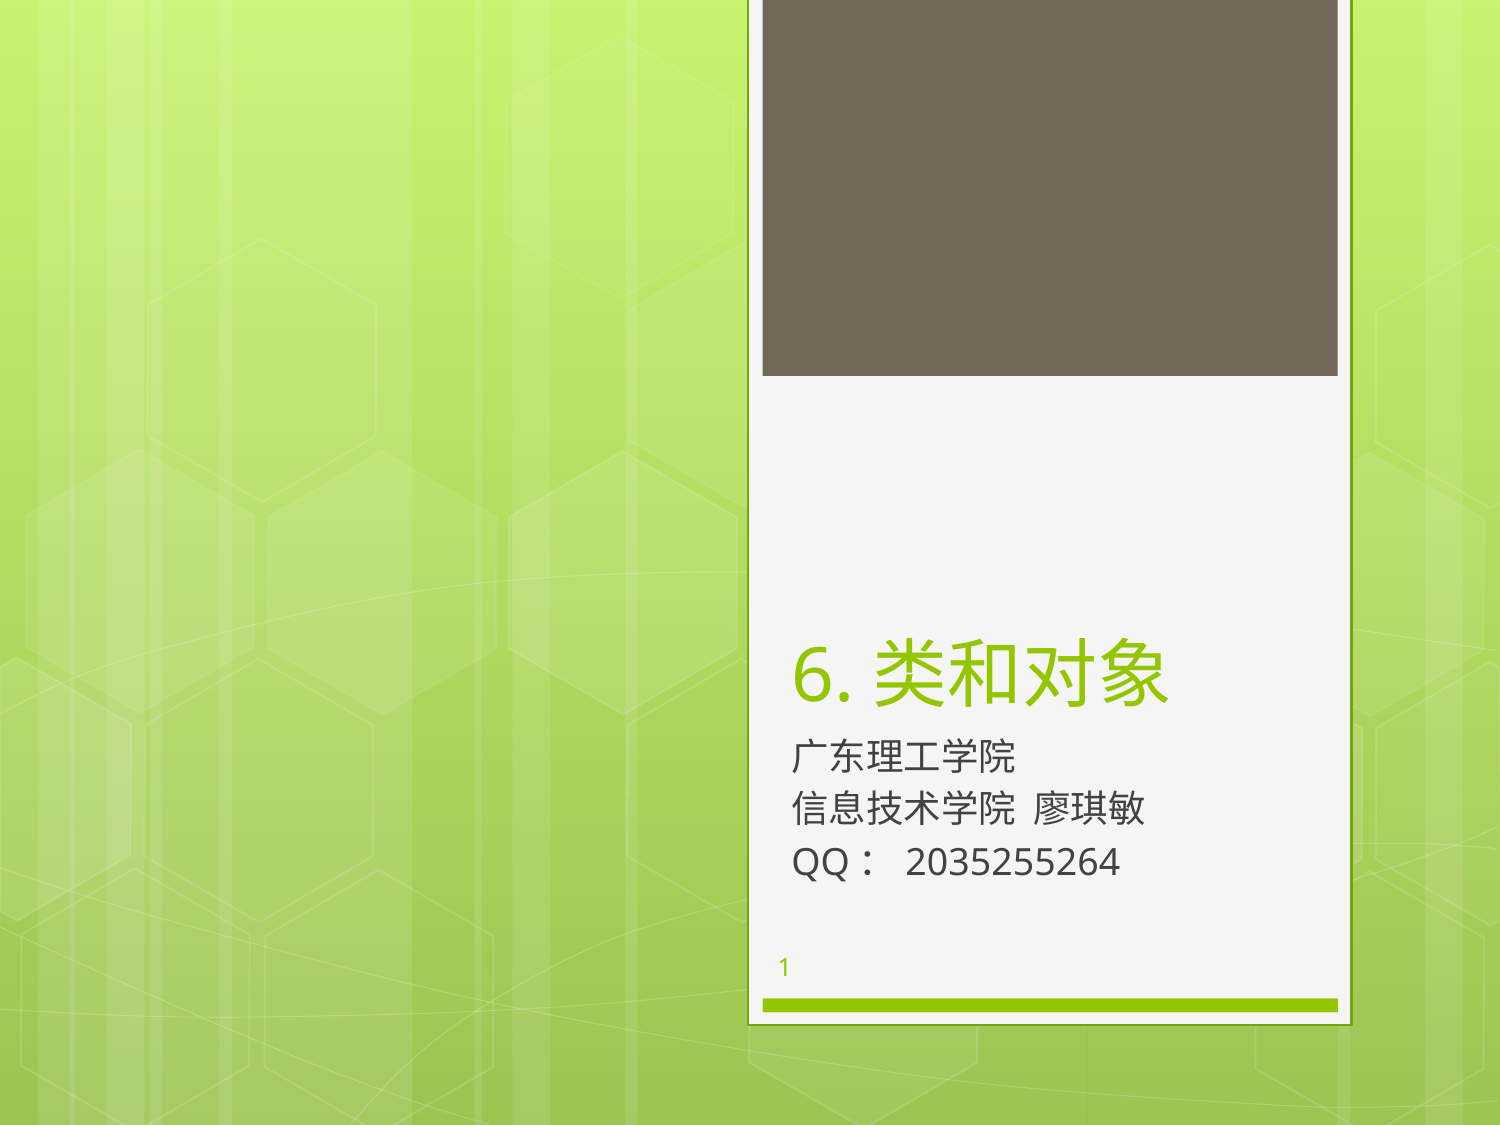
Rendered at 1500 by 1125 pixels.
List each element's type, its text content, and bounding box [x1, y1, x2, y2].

title 6.类和对象 [776, 444, 1320, 724]
subtitle 广东理工学院 信息技术学院 廖琪敏 QQ：2035255264 [776, 725, 1320, 933]
slide_number 1 [762, 938, 869, 999]
